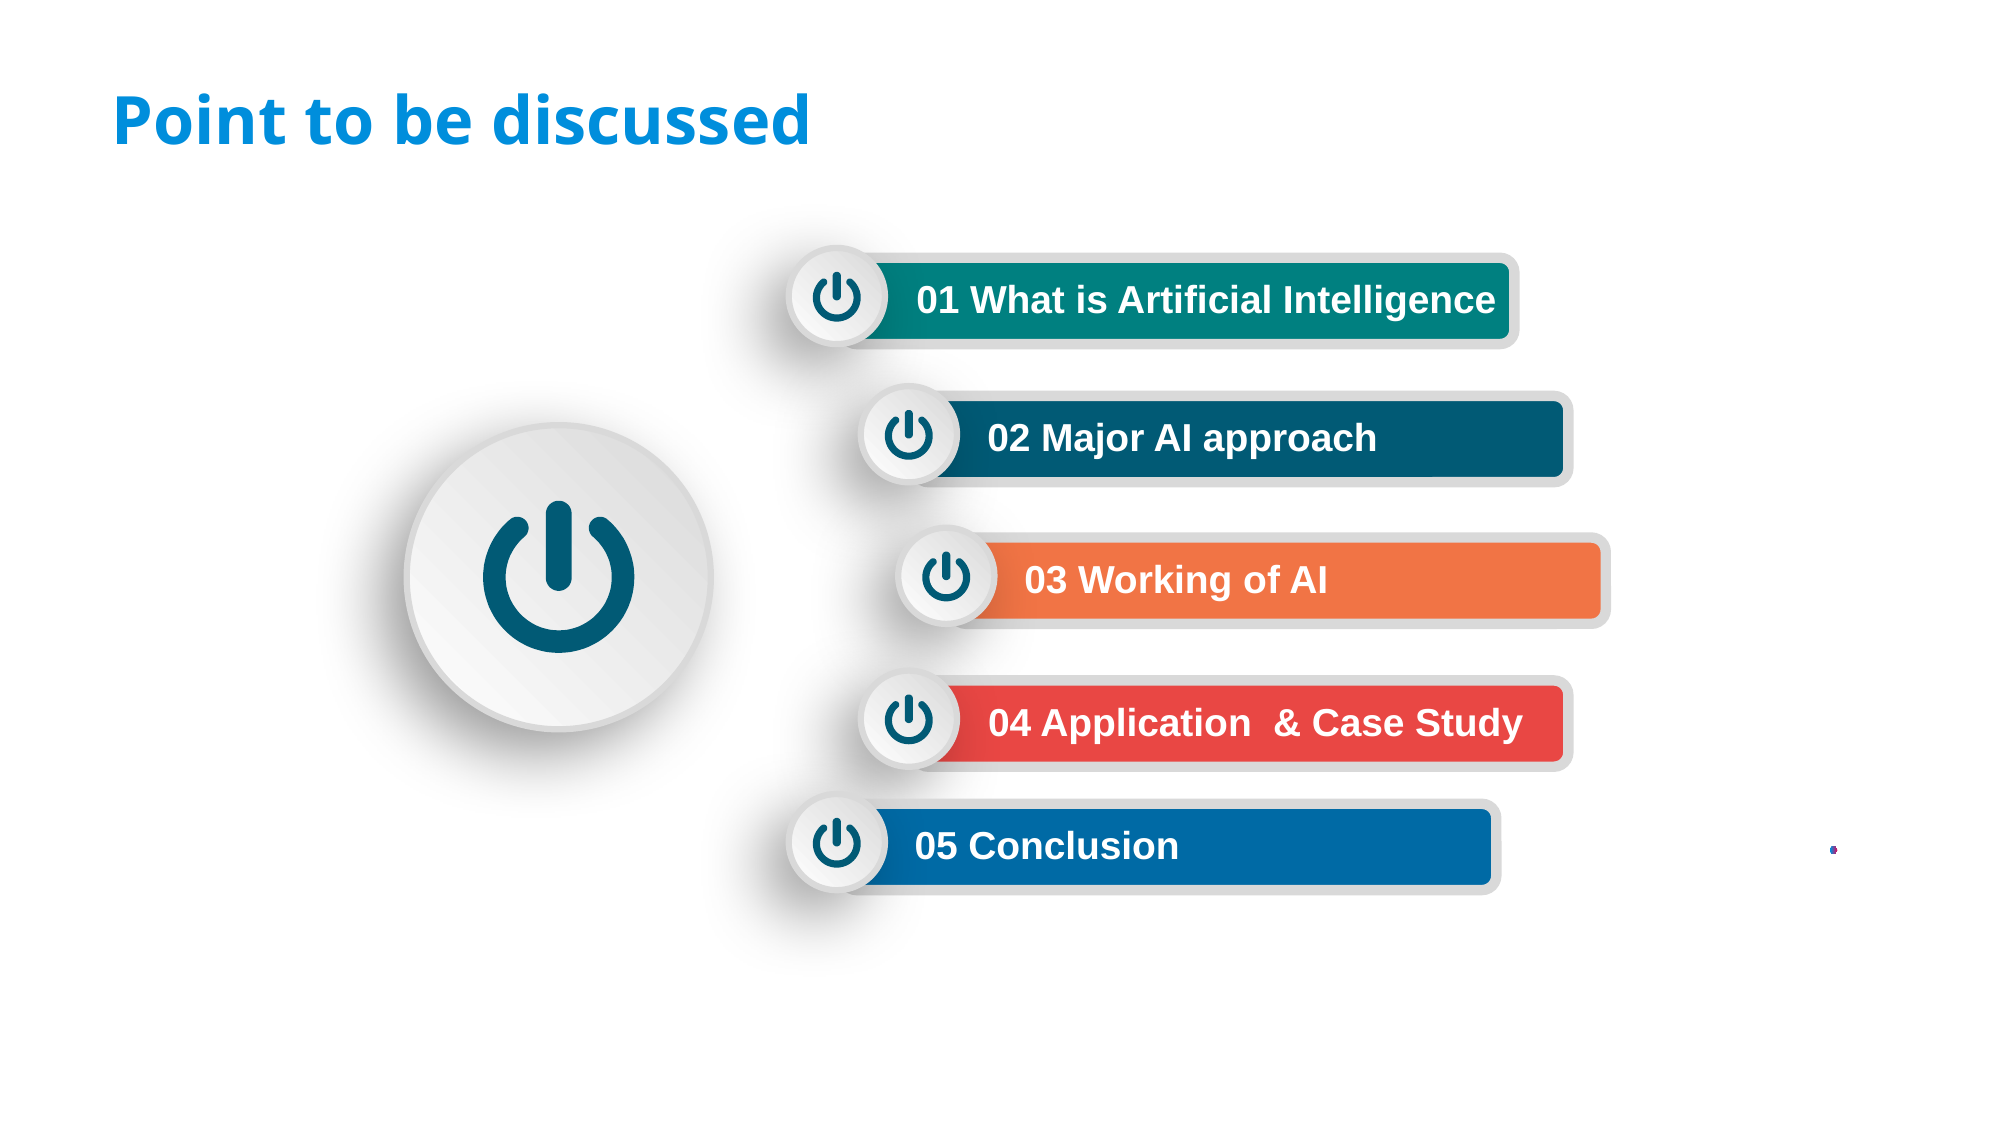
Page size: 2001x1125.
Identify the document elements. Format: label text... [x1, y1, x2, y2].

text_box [788, 247, 885, 345]
text_box 03 Working of AI [1009, 547, 1343, 609]
text_box [957, 394, 1570, 484]
text_box 01 What is Artificial Intelligence [901, 267, 1512, 329]
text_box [898, 527, 995, 624]
text_box [885, 802, 1498, 892]
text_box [860, 386, 957, 483]
text_box [885, 256, 1516, 346]
text_box 05 Conclusion [899, 813, 1195, 875]
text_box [860, 670, 957, 767]
text_box 04 Application & Case Study [973, 690, 1538, 752]
text_box Point to be discussed [96, 70, 1102, 166]
text_box [1829, 846, 1838, 854]
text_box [406, 425, 711, 730]
text_box [995, 536, 1607, 625]
text_box [957, 679, 1570, 768]
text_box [788, 793, 885, 891]
text_box 02 Major AI approach [972, 405, 1404, 467]
